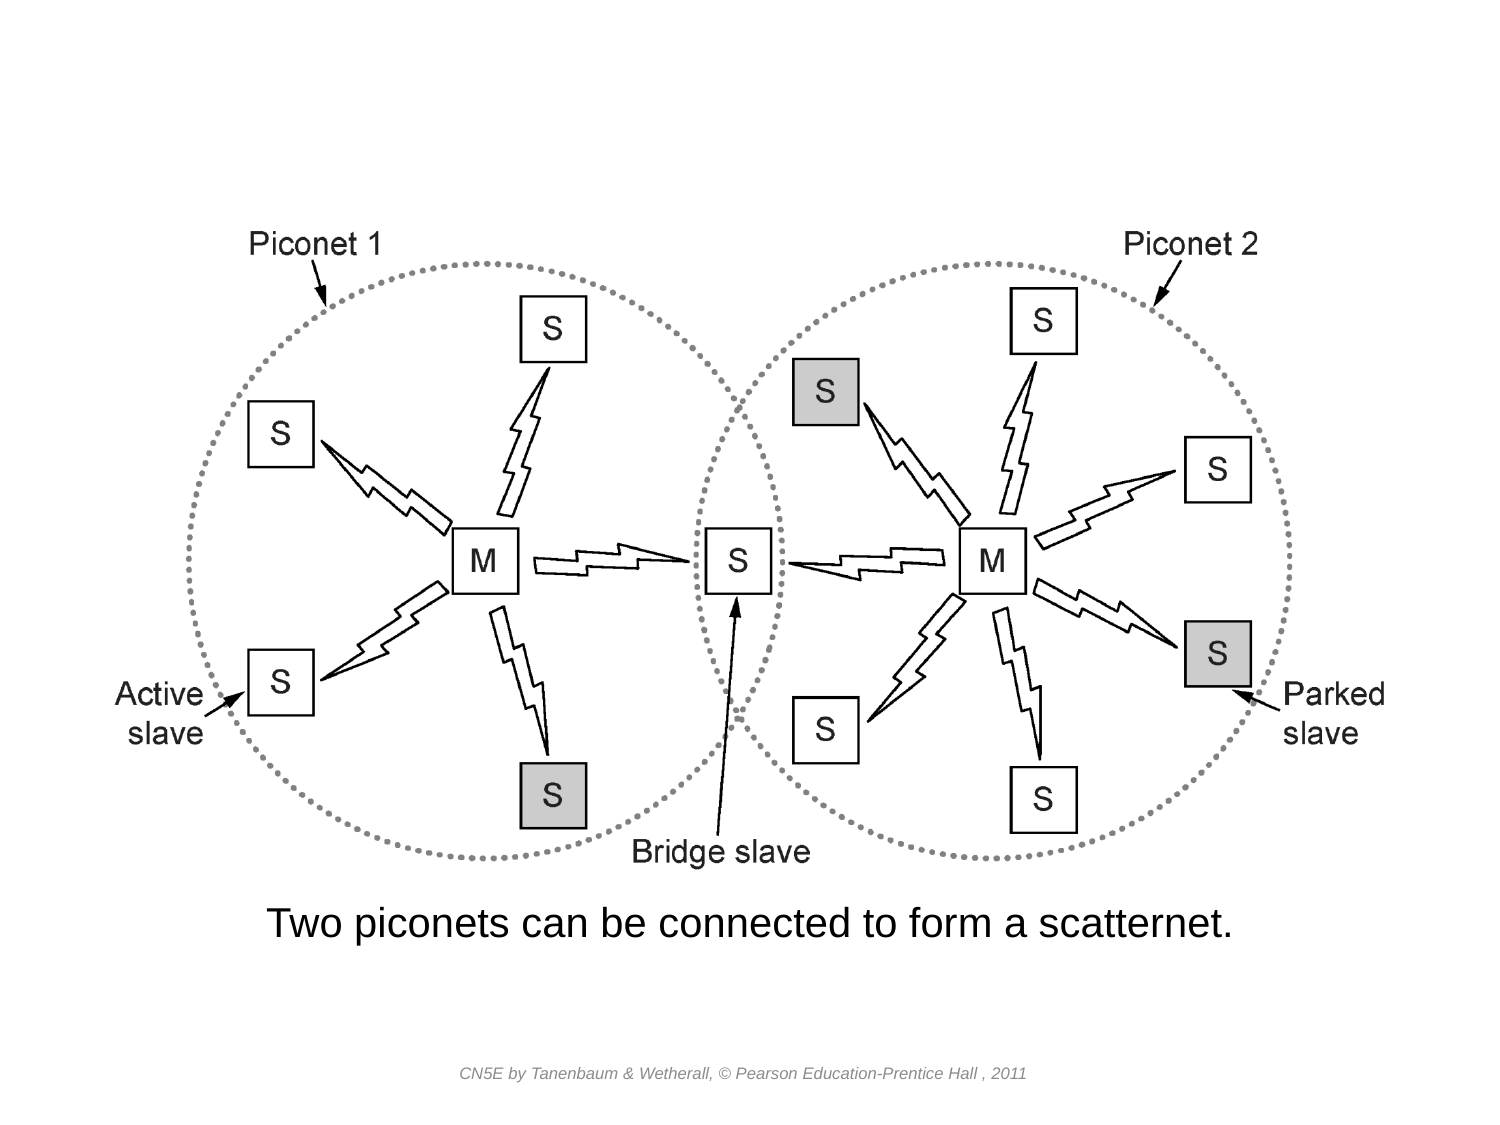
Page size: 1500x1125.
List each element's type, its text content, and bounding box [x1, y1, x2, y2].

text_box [112, 224, 1388, 949]
footer CN5E by Tanenbaum & Wetherall, © Pearson Education-Prentice Hall , 2011 [300, 1042, 1188, 1103]
